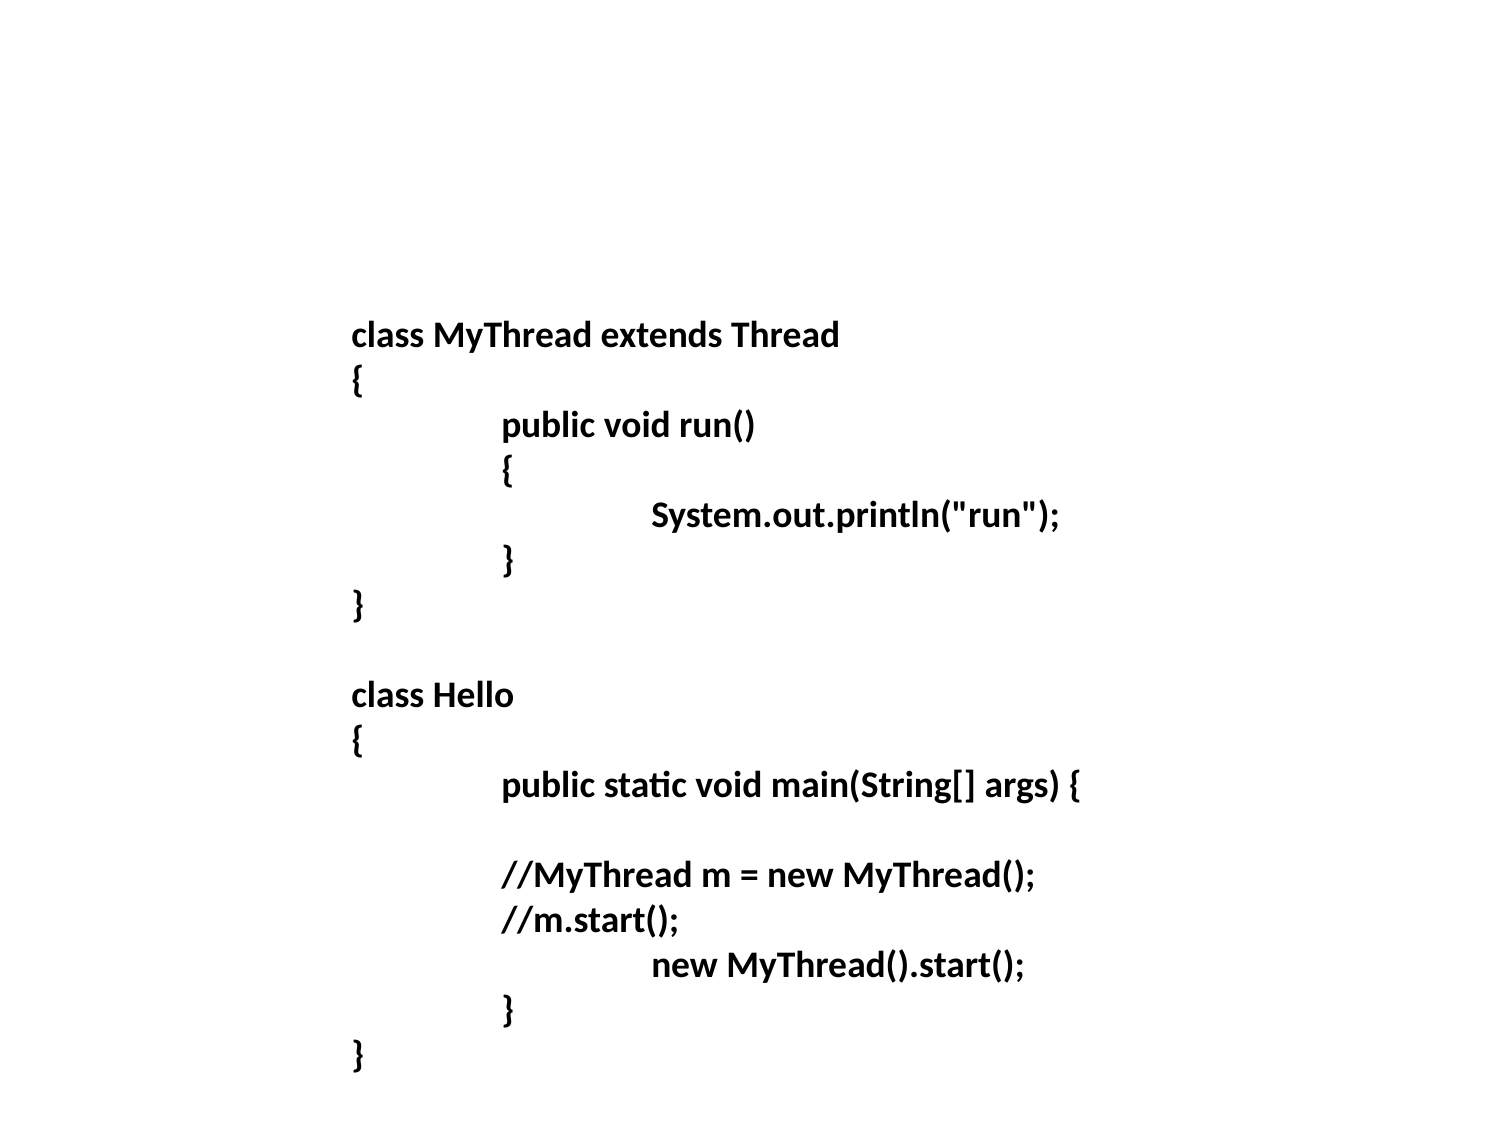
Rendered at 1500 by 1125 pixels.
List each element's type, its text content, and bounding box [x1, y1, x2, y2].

text_box class MyThread extends Thread { public void run() { System.out.println("run"); } } class Hello { public static void main(String[] args) { //MyThread m = new MyThread(); //m.start(); new MyThread().start(); } } [336, 302, 1161, 1083]
